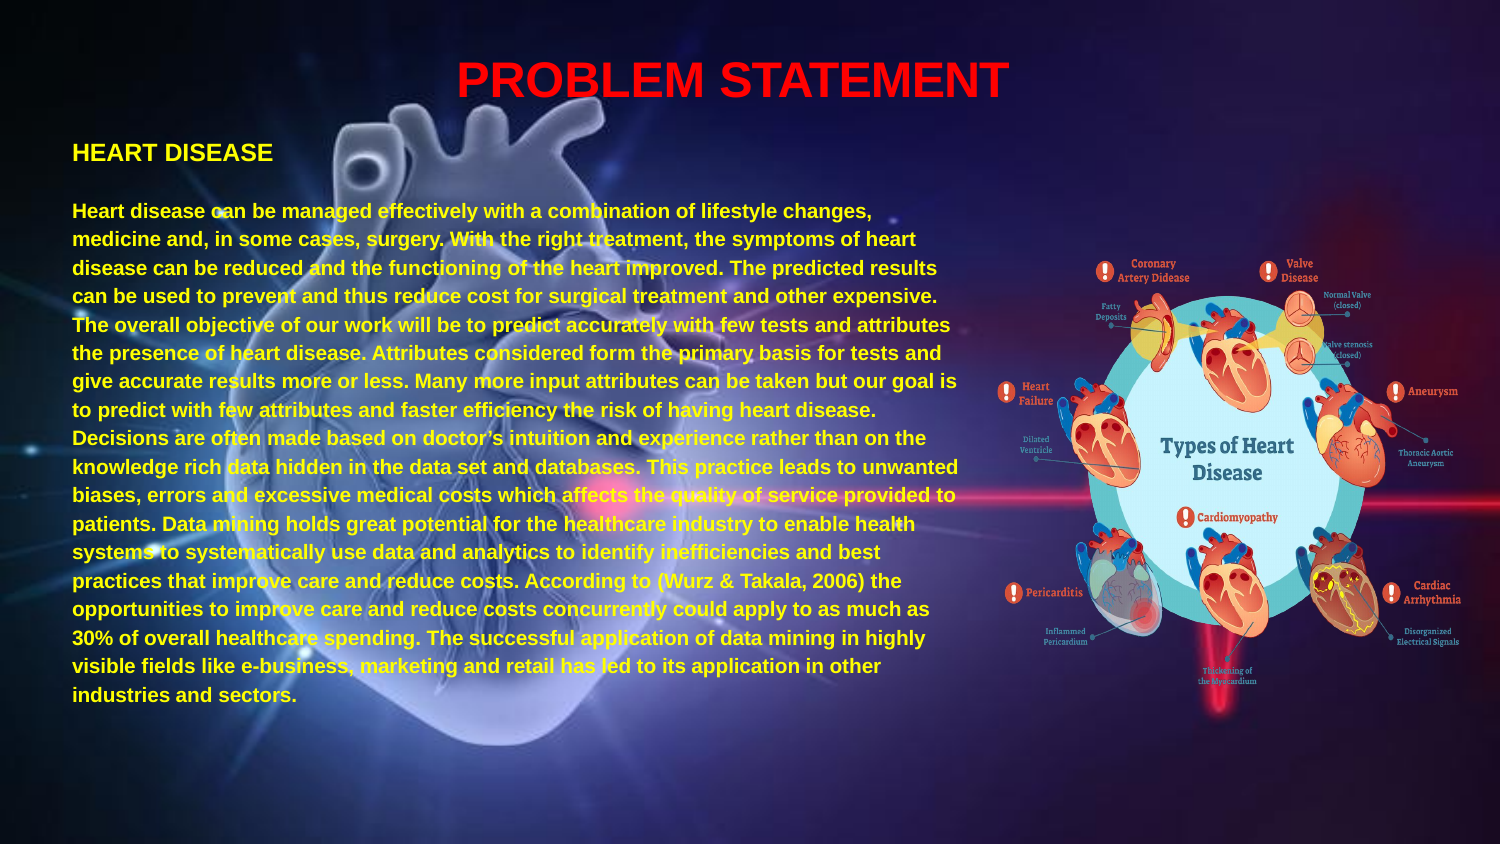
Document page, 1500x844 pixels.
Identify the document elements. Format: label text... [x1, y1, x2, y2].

text_box [0, 0, 1500, 844]
text_box HEART DISEASE Heart disease can be managed effectively with a combination of lifestyle changes, medicine and, in some cases, surgery. With the right treatment, the symptoms of heart disease can be reduced and the functioning of the heart improved. The predicted results can be used to prevent and thus reduce cost for surgical treatment and other expensive. The overall objective of our work will be to predict accurately with few tests and attributes the presence of heart disease. Attributes considered form the primary basis for tests and give accurate results more or less. Many more input attributes can be taken but our goal is to predict with few attributes and faster efficiency the risk of having heart disease. Decisions are often made based on doctor’s intuition and experience rather than on the knowledge rich data hidden in the data set and databases. This practice leads to unwanted biases, errors and excessive medical costs which affects the quality of service provided to patients. Data mining holds great potential for the healthcare industry to enable health systems to systematically use data and analytics to identify inefficiencies and best practices that improve care and reduce costs. According to (Wurz & Takala, 2006) the opportunities to improve care and reduce costs concurrently could apply to as much as 30% of overall healthcare spending. The successful application of data mining in highly visible fields like e-business, marketing and retail has led to its application in other industries and sectors. [69, 134, 971, 707]
text_box [997, 258, 1461, 687]
title PROBLEM STATEMENT [454, 45, 1020, 189]
